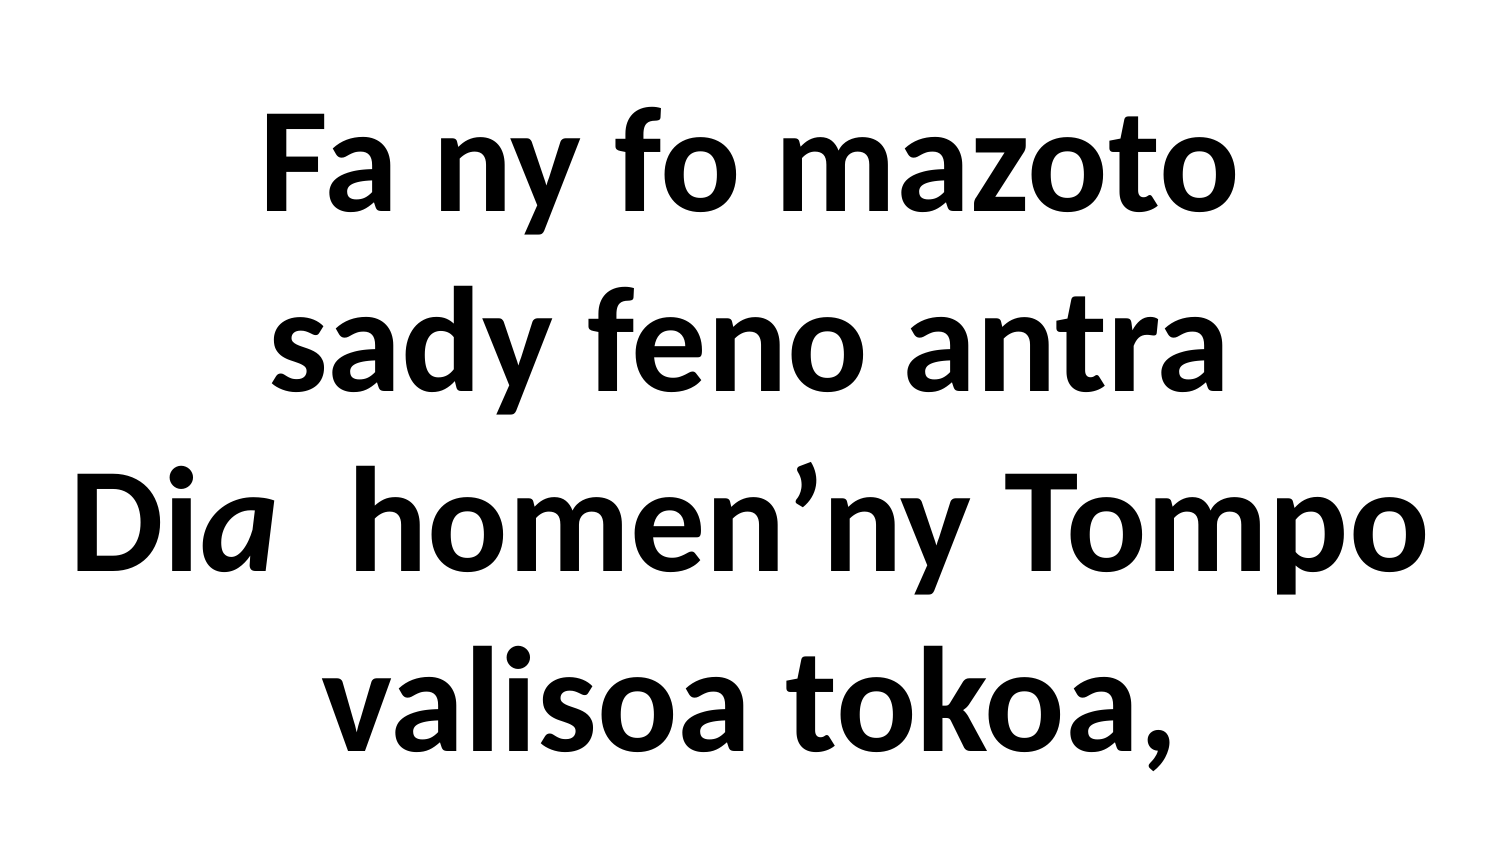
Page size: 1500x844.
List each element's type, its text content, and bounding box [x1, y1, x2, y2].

title Fa ny fo mazoto sady feno antra Dia homen’ny Tompo valisoa tokoa, [0, 0, 1500, 844]
